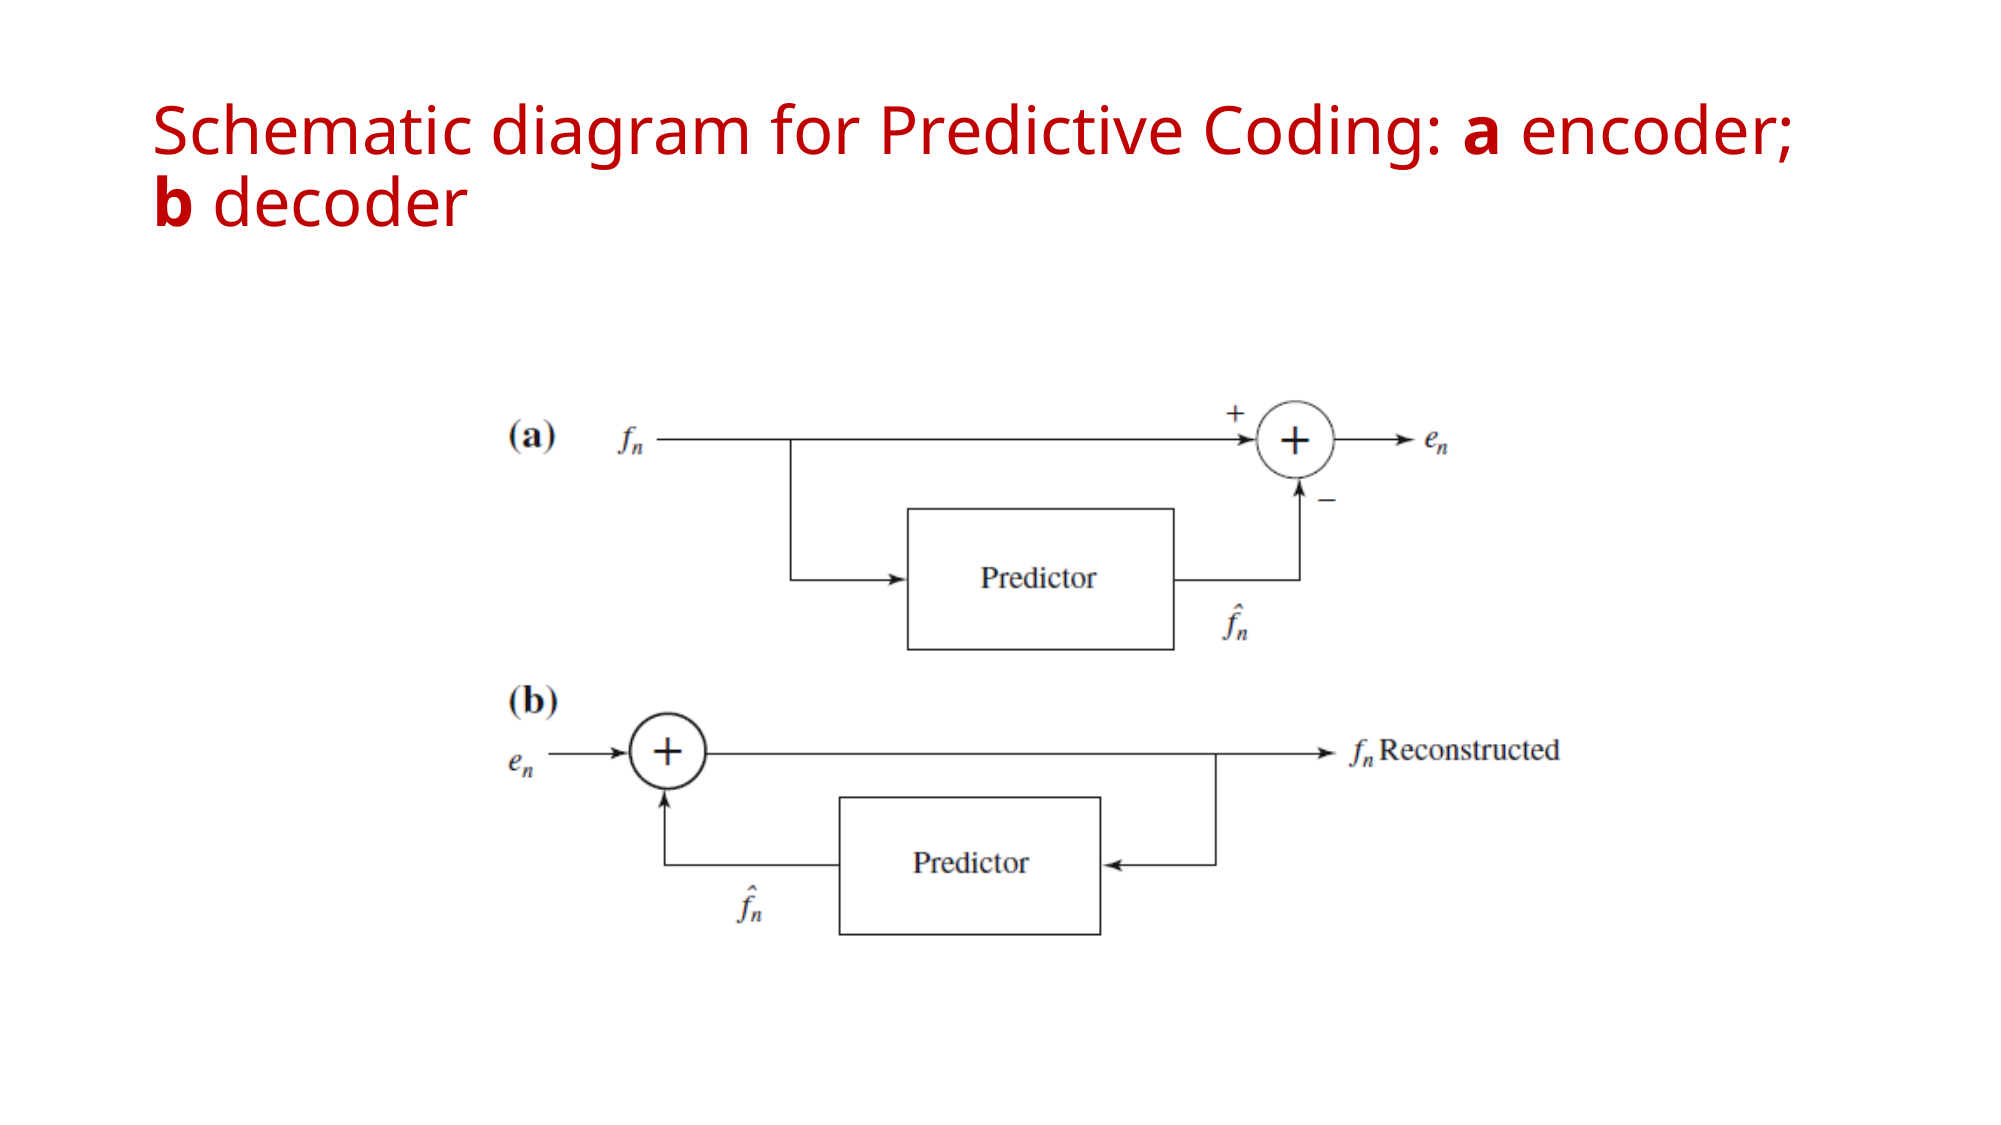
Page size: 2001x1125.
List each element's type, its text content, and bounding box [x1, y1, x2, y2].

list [456, 392, 1588, 948]
title Schematic diagram for Predictive Coding: a encoder; b decoder [137, 59, 1863, 278]
